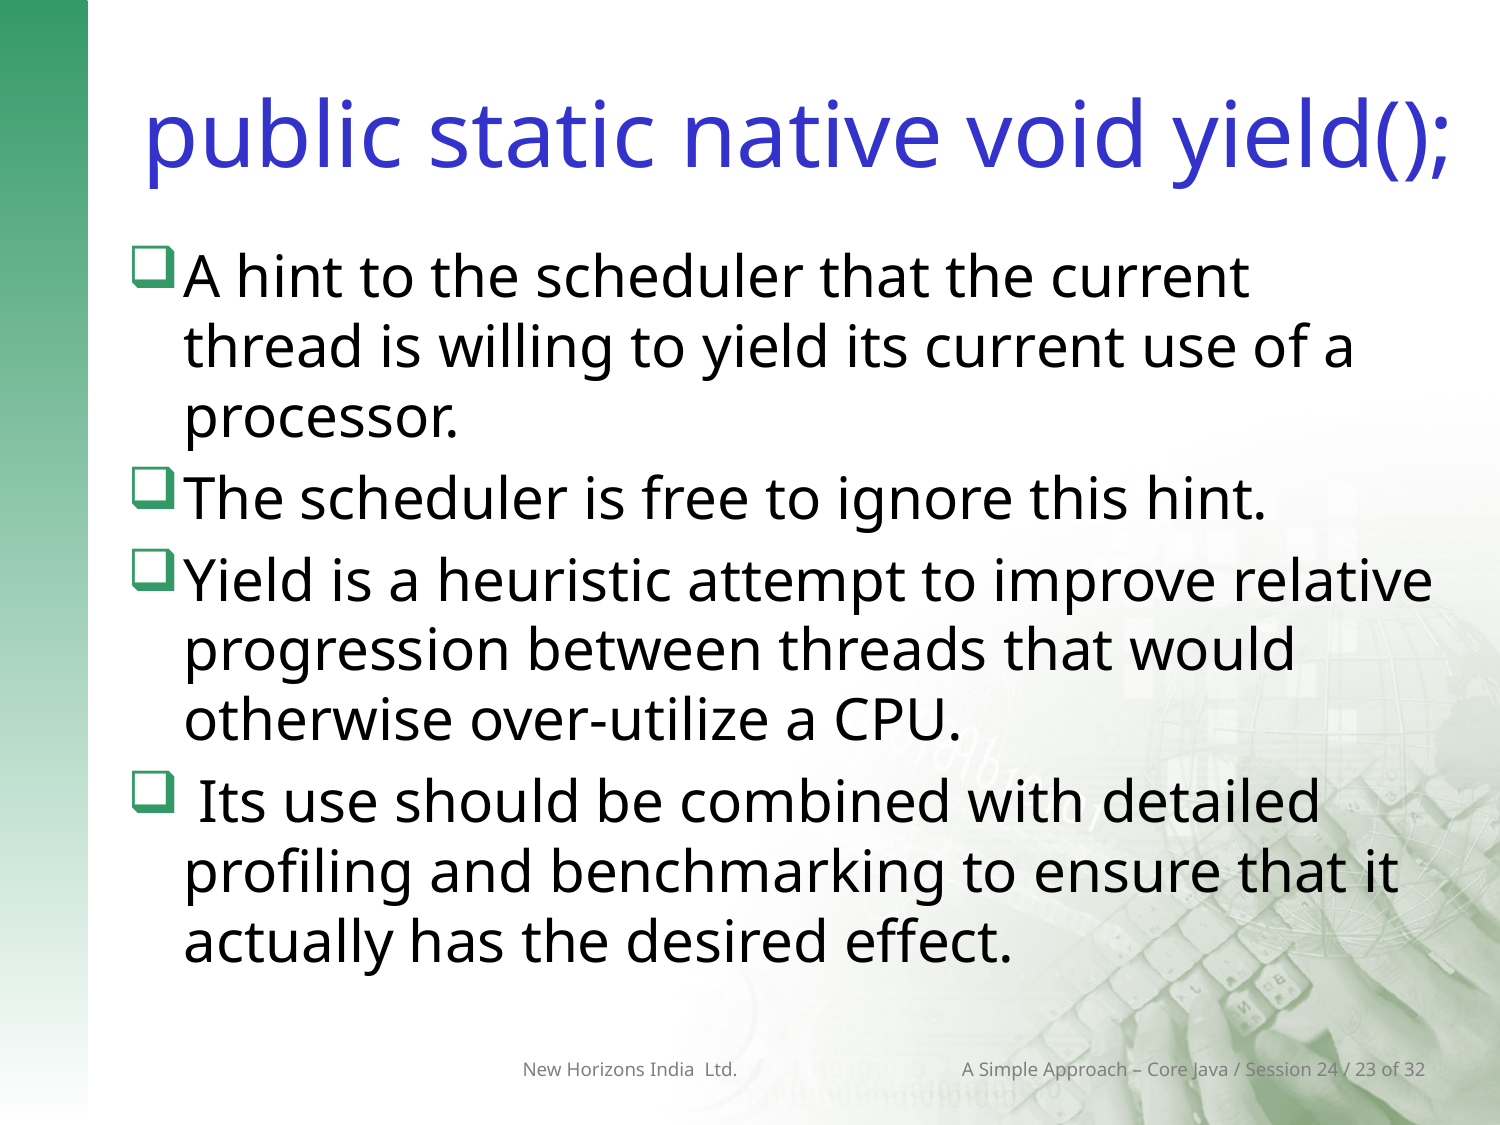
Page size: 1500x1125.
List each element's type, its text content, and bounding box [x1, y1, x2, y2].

list A hint to the scheduler that the current thread is willing to yield its current use of a processor. The scheduler is free to ignore this hint. Yield is a heuristic attempt to improve relative progression between threads that would otherwise over-utilize a CPU. Its use should be combined with detailed profiling and benchmarking to ensure that it actually has the desired effect. [112, 231, 1463, 975]
title public static native void yield(); [120, 66, 1471, 197]
picture [549, 365, 1500, 1125]
